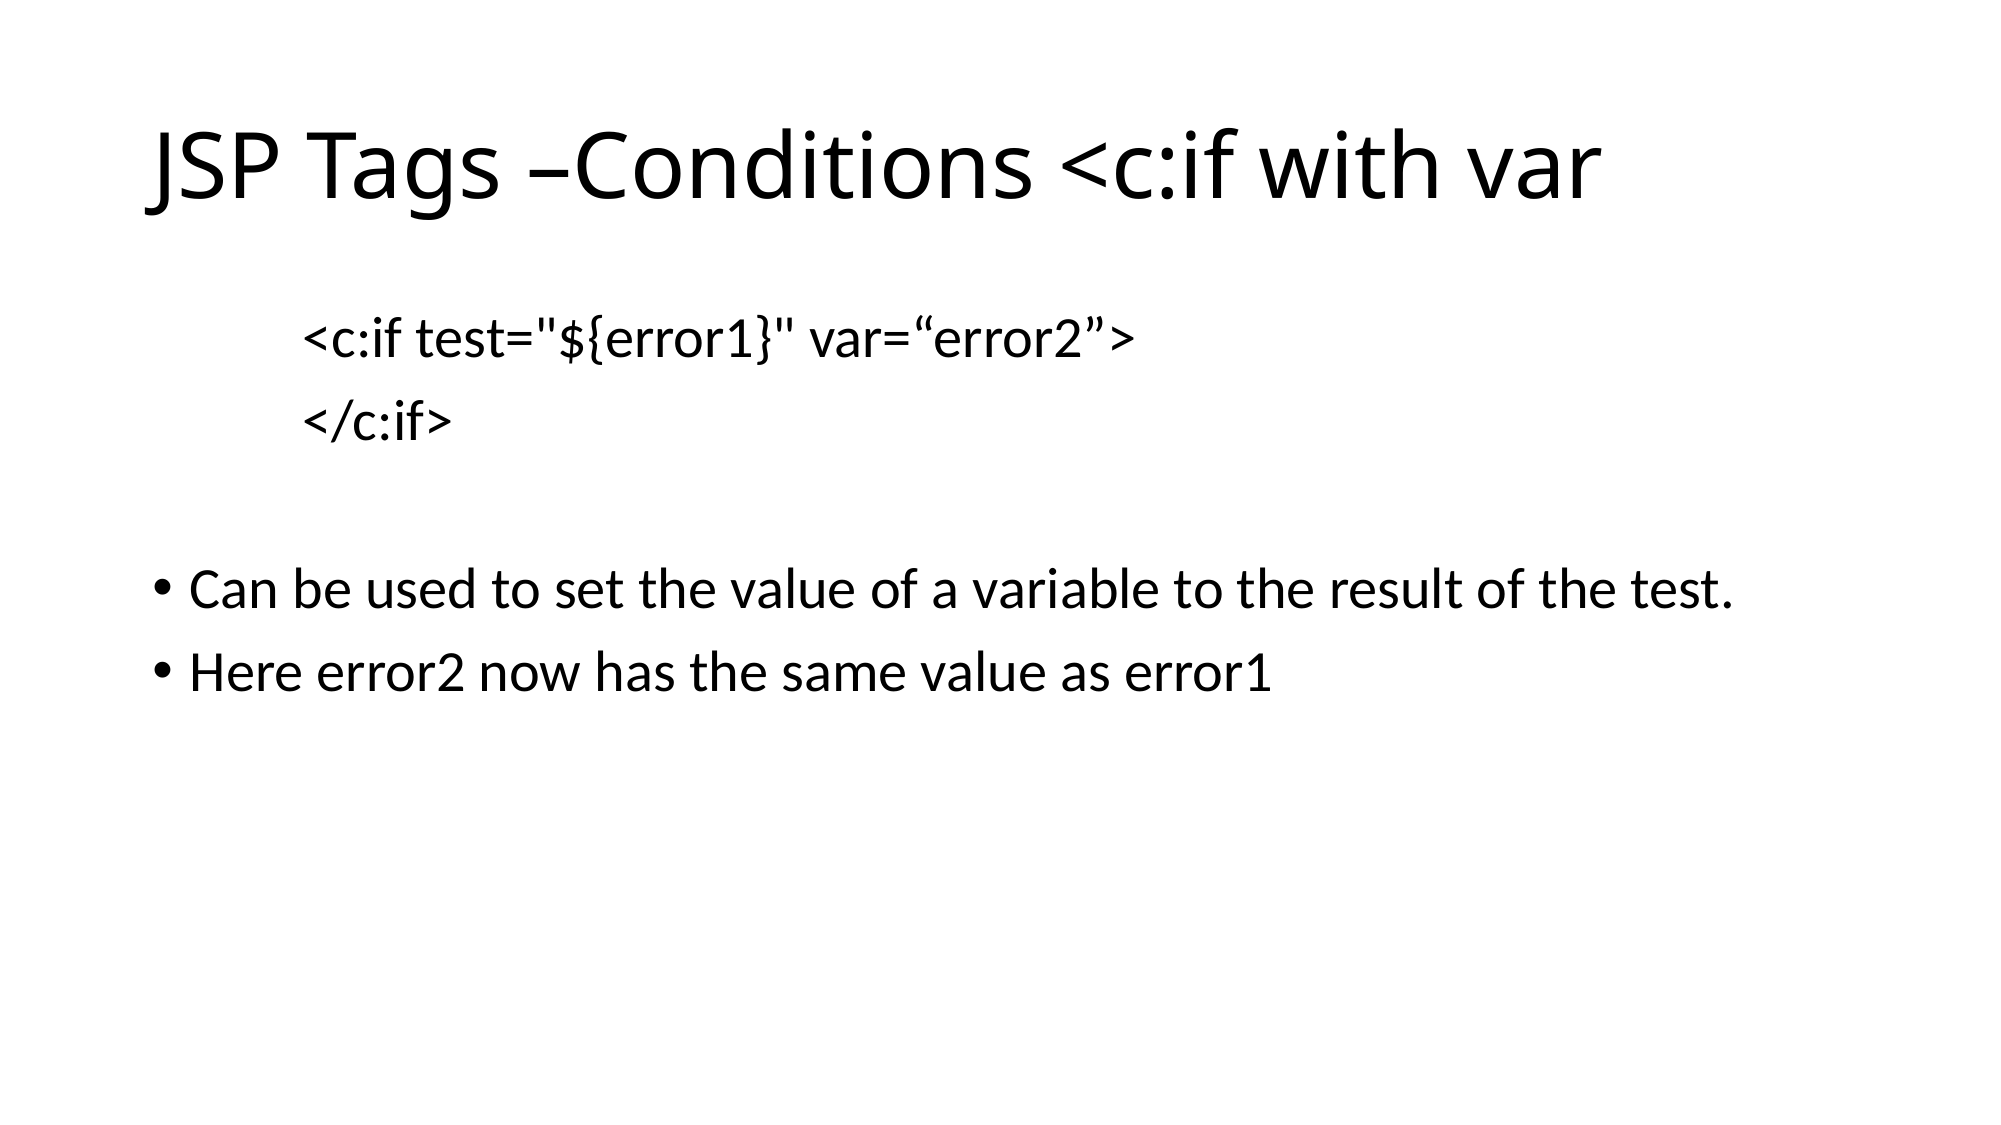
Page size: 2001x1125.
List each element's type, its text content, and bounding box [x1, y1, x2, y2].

title JSP Tags –Conditions <c:if with var [137, 59, 1863, 278]
list <c:if test="${error1}" var=“error2”> </c:if> Can be used to set the value of a variable to the result of the test. Here error2 now has the same value as error1 [137, 299, 1863, 1014]
